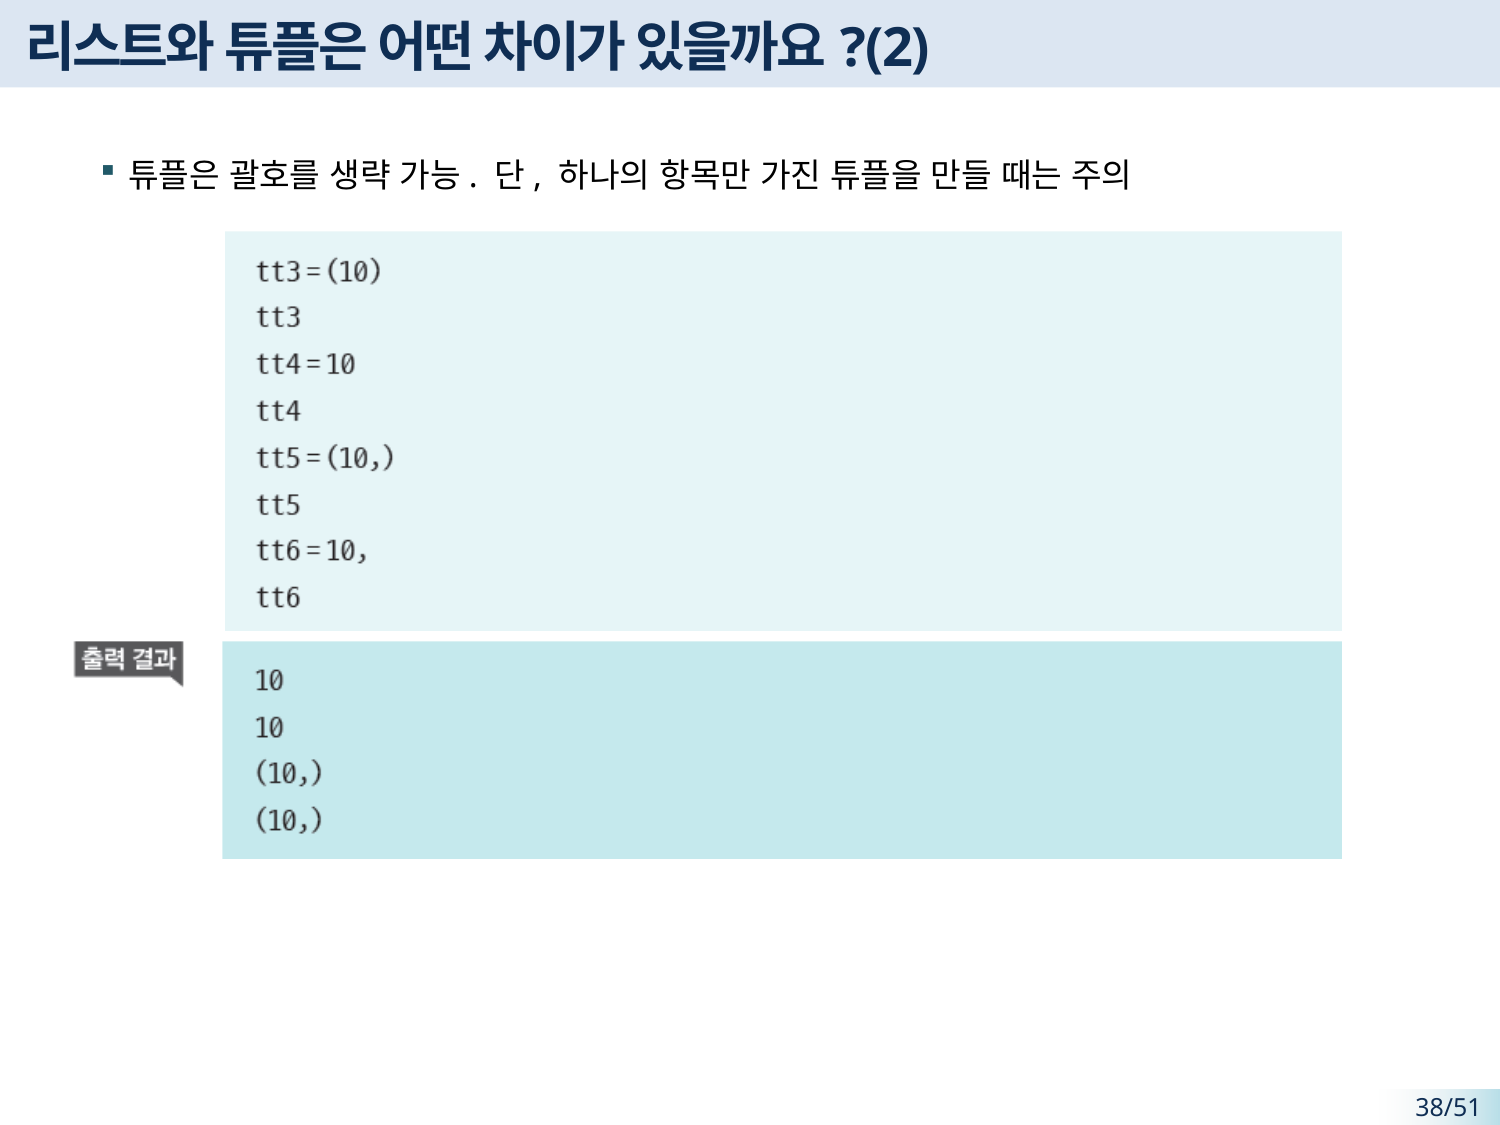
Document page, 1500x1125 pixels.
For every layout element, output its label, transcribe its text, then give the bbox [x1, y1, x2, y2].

picture [70, 640, 1342, 859]
picture [225, 229, 1342, 631]
title 리스트와 튜플은 어떤 차이가 있을까요?(2) [10, 5, 1288, 84]
list 튜플은 괄호를 생략 가능. 단, 하나의 항목만 가진 튜플을 만들 때는 주의 [10, 126, 1481, 1057]
